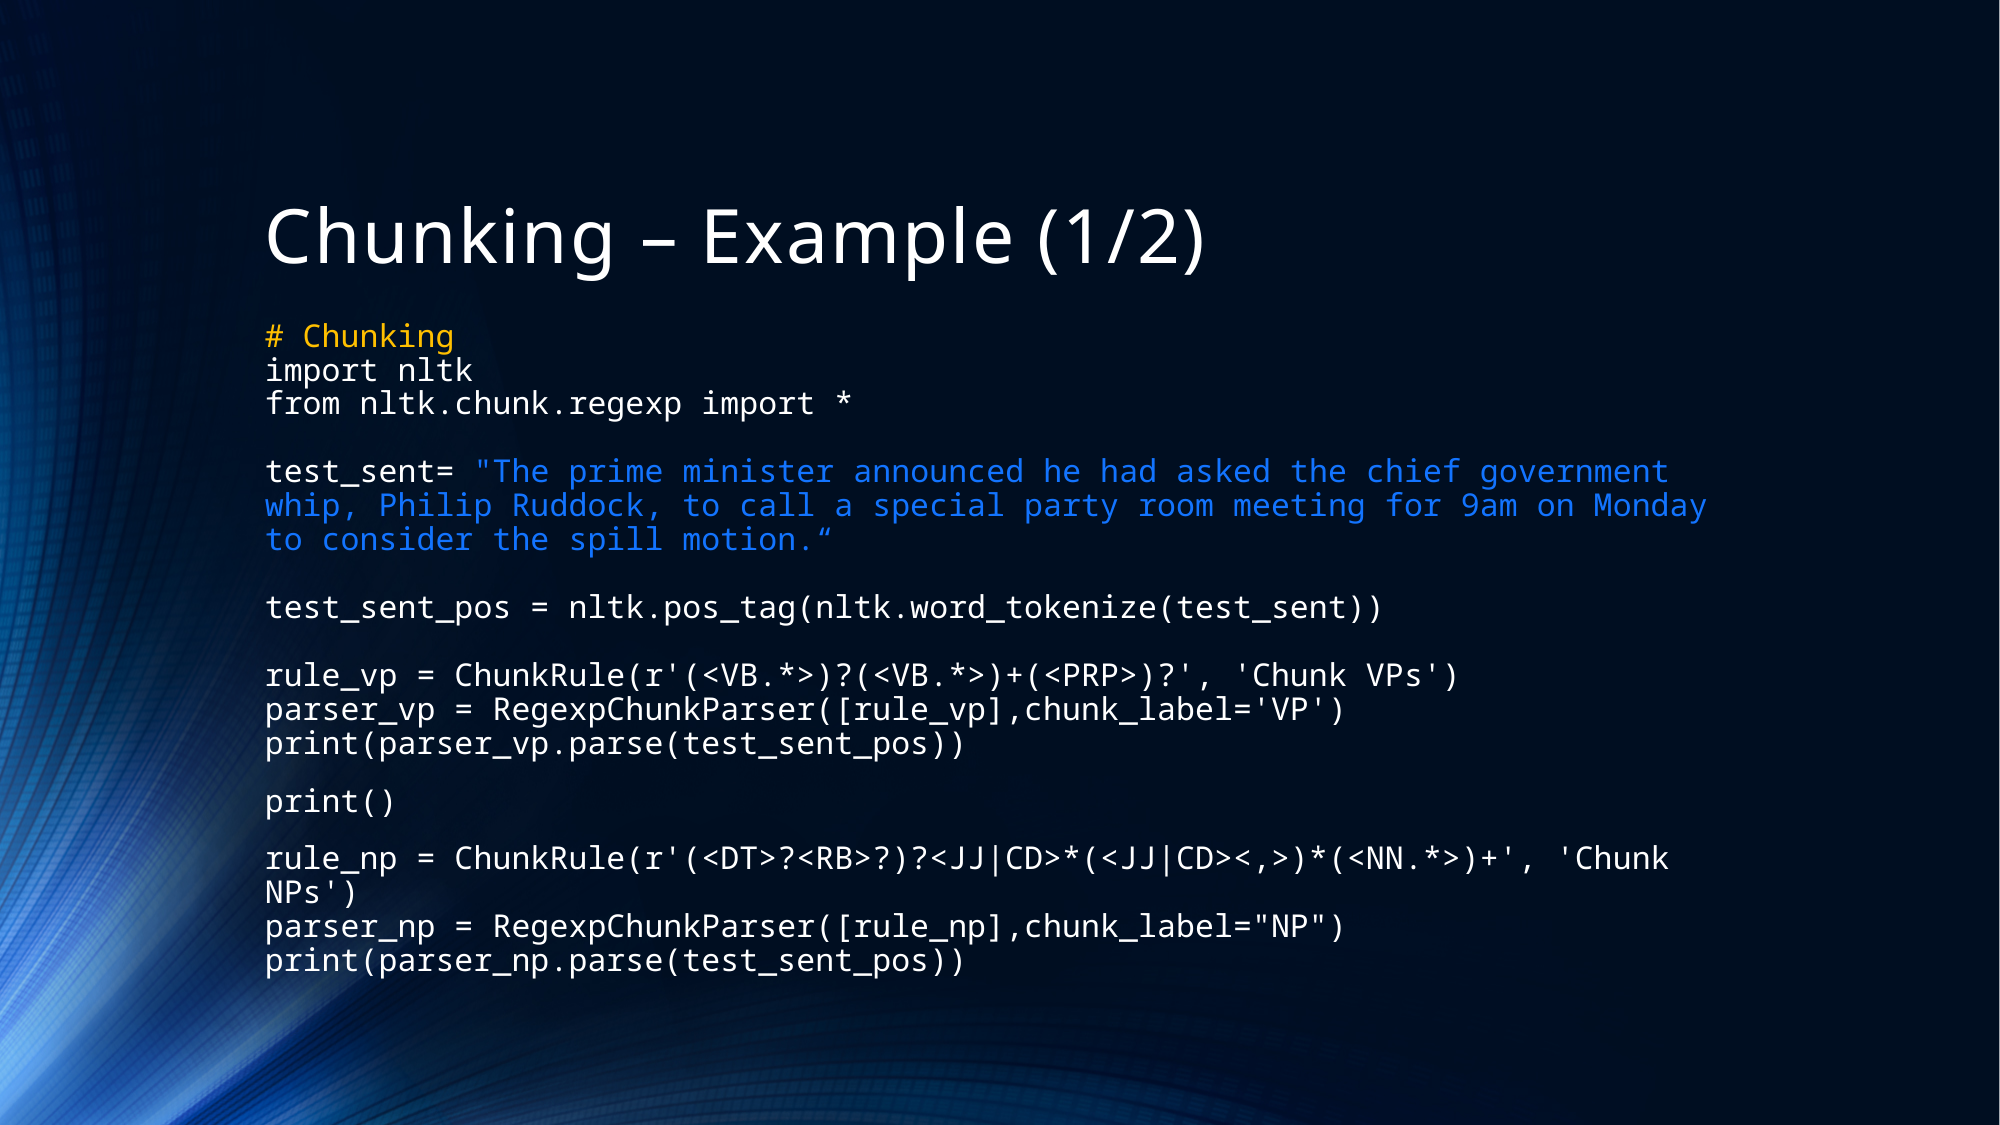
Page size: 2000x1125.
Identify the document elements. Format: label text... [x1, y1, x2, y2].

picture [0, 0, 2000, 1125]
title Chunking – Example (1/2) [249, 62, 1750, 288]
list # Chunking import nltk from nltk.chunk.regexp import * test_sent= "The prime minister announced he had asked the chief government whip, Philip Ruddock, to call a special party room meeting for 9am on Monday to consider the spill motion.“ test_sent_pos = nltk.pos_tag(nltk.word_tokenize(test_sent)) rule_vp = ChunkRule(r'(<VB.*>)?(<VB.*>)+(<PRP>)?', 'Chunk VPs') parser_vp = RegexpChunkParser([rule_vp],chunk_label='VP') print(parser_vp.parse(test_sent_pos)) print() rule_np = ChunkRule(r'(<DT>?<RB>?)?<JJ|CD>*(<JJ|CD><,>)*(<NN.*>)+', 'Chunk NPs') parser_np = RegexpChunkParser([rule_np],chunk_label="NP") print(parser_np.parse(test_sent_pos)) [249, 312, 1750, 988]
